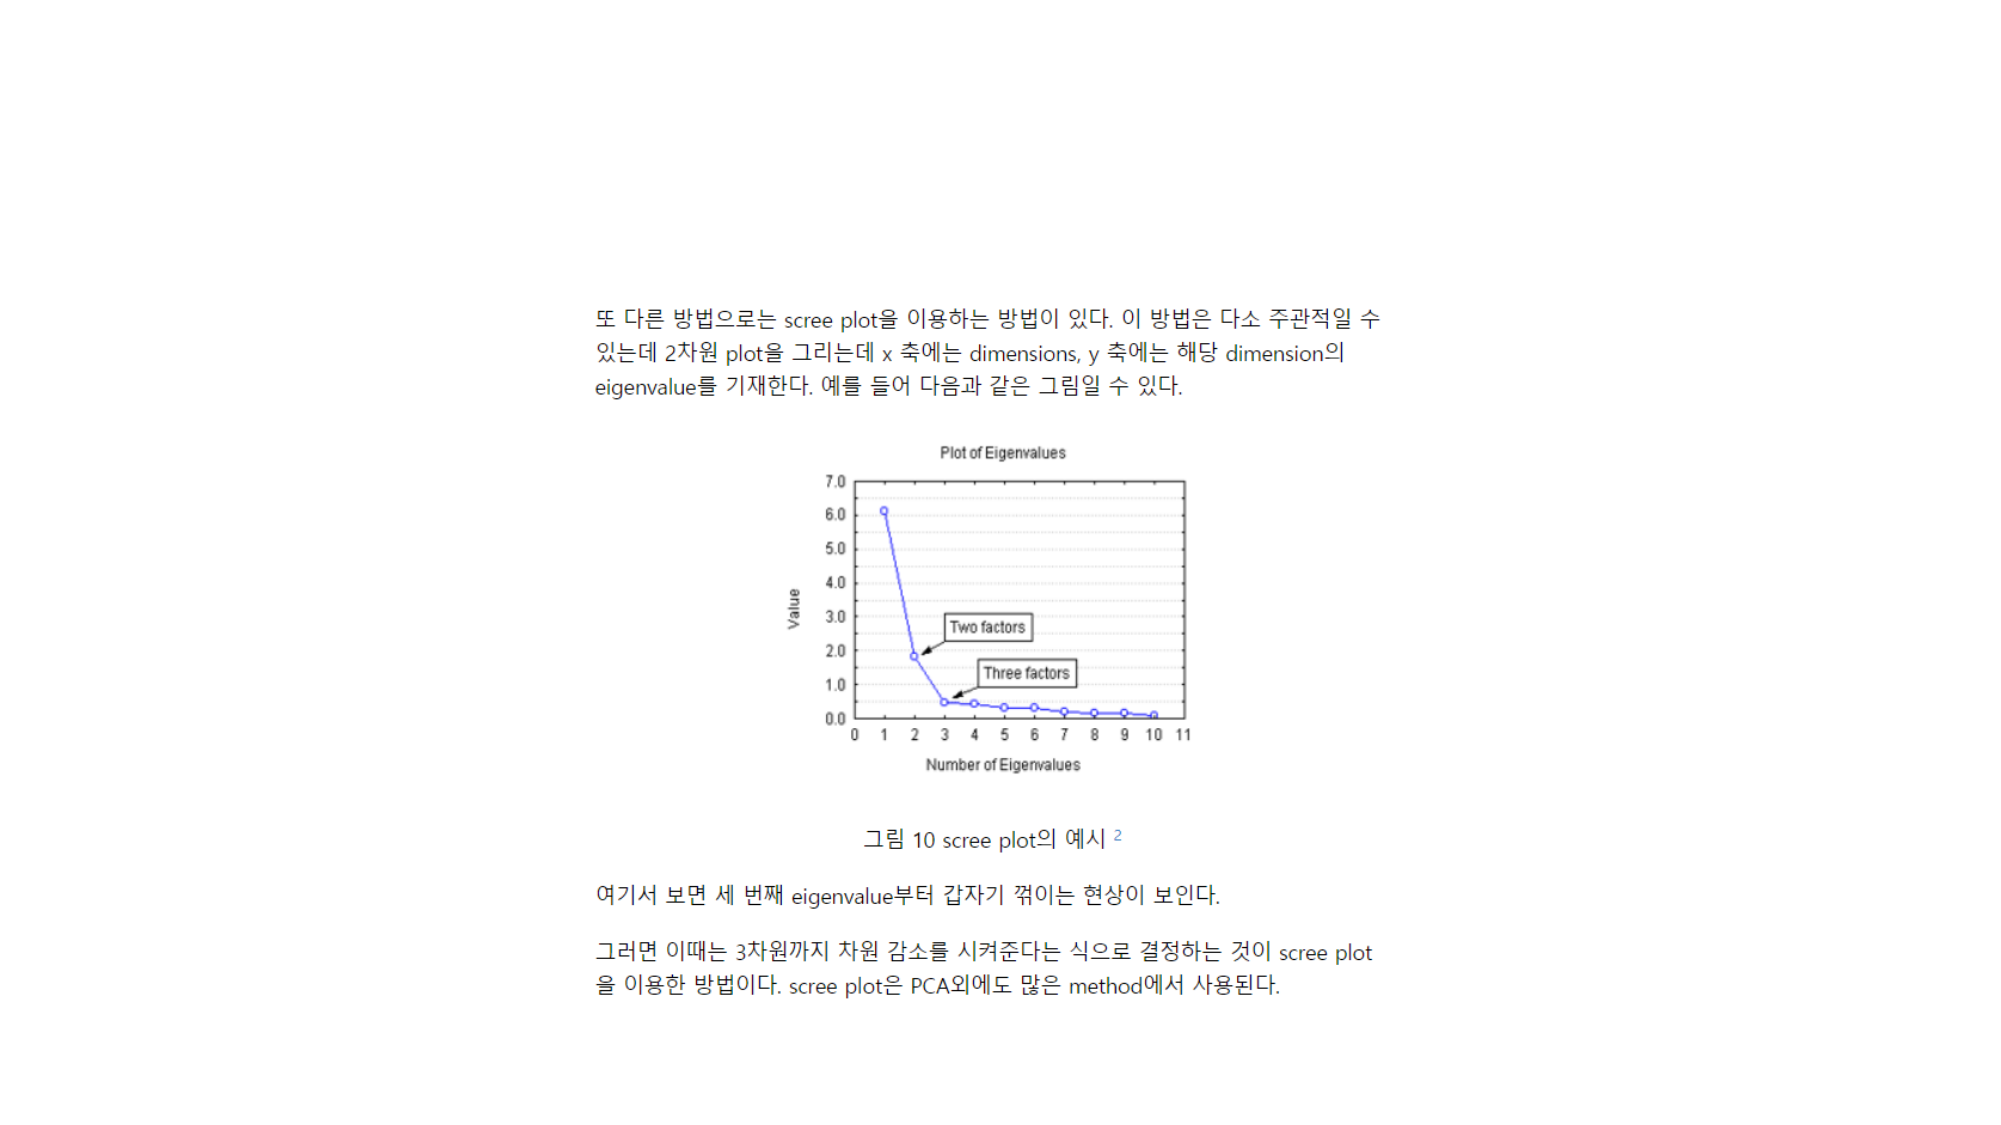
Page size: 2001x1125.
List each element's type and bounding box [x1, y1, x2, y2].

list [580, 299, 1420, 1014]
